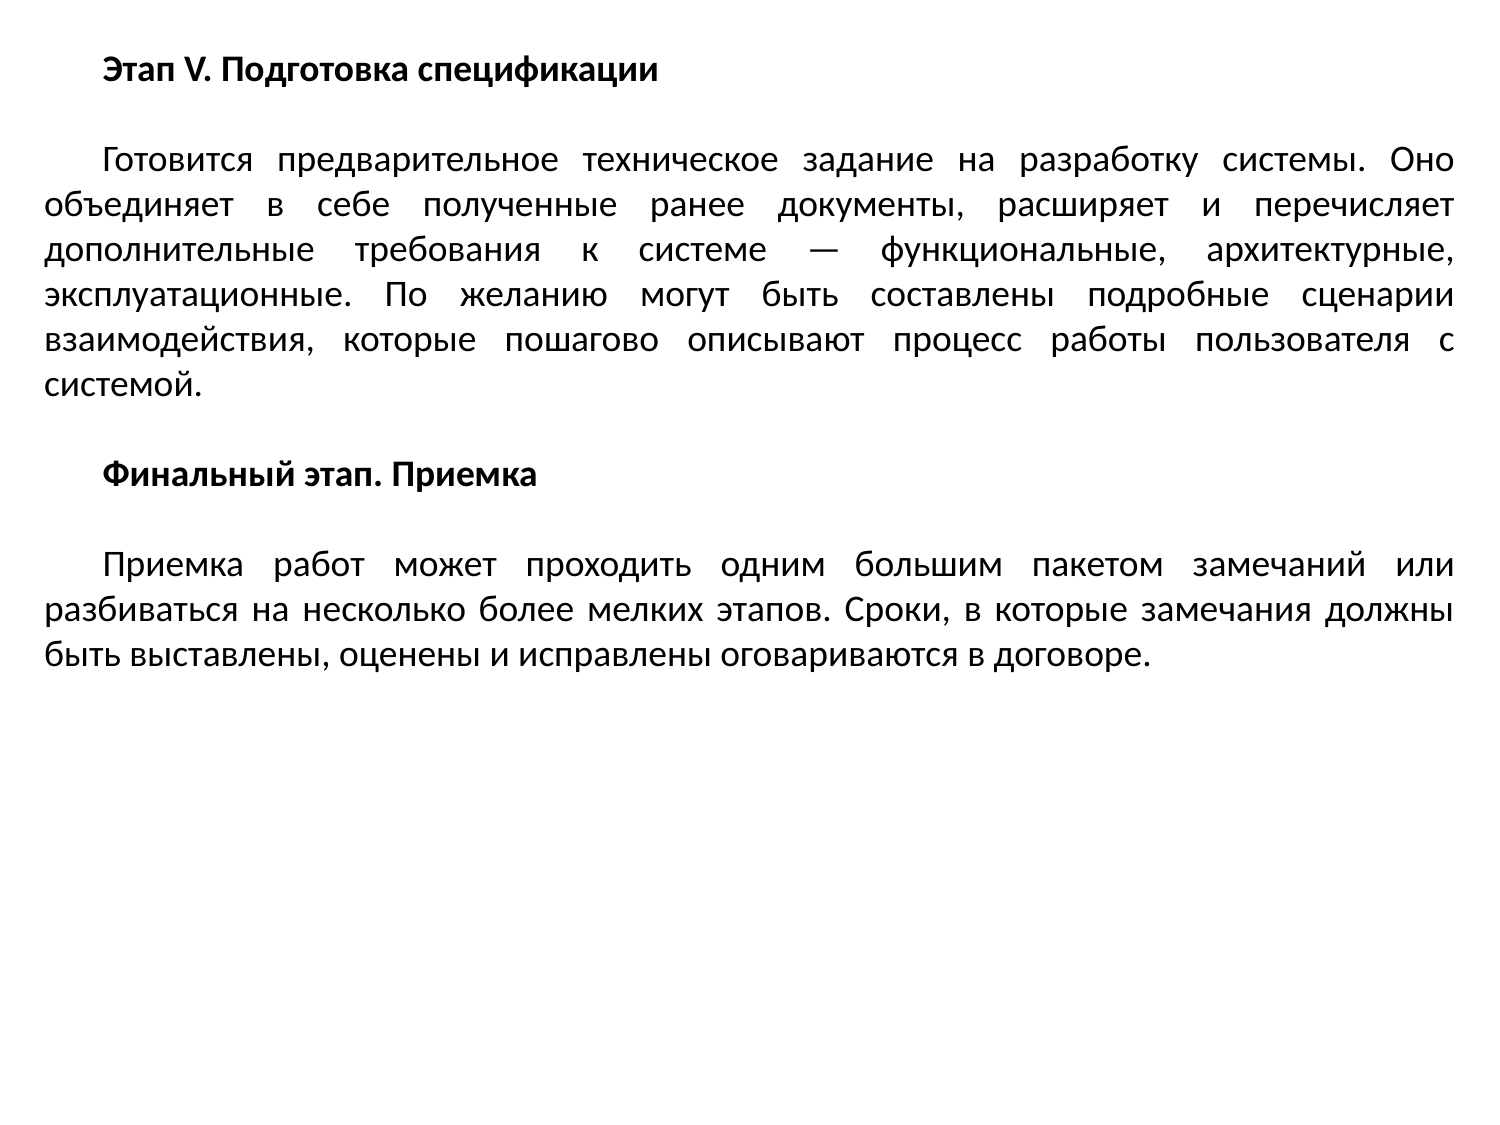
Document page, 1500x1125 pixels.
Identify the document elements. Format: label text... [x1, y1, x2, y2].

text_box Этап V. Подготовка спецификации Готовится предварительное техническое задание на разработку системы. Оно объединяет в себе полученные ранее документы, расширяет и перечисляет дополнительные требования к системе — функциональные, архитектурные, эксплуатационные. По желанию могут быть составлены подробные сценарии взаимодействия, которые пошагово описывают процесс работы пользователя с системой. Финальный этап. Приемка Приемка работ может проходить одним большим пакетом замечаний или разбиваться на несколько более мелких этапов. Сроки, в которые замечания должны быть выставлены, оценены и исправлены оговариваются в договоре. [29, 36, 1471, 682]
